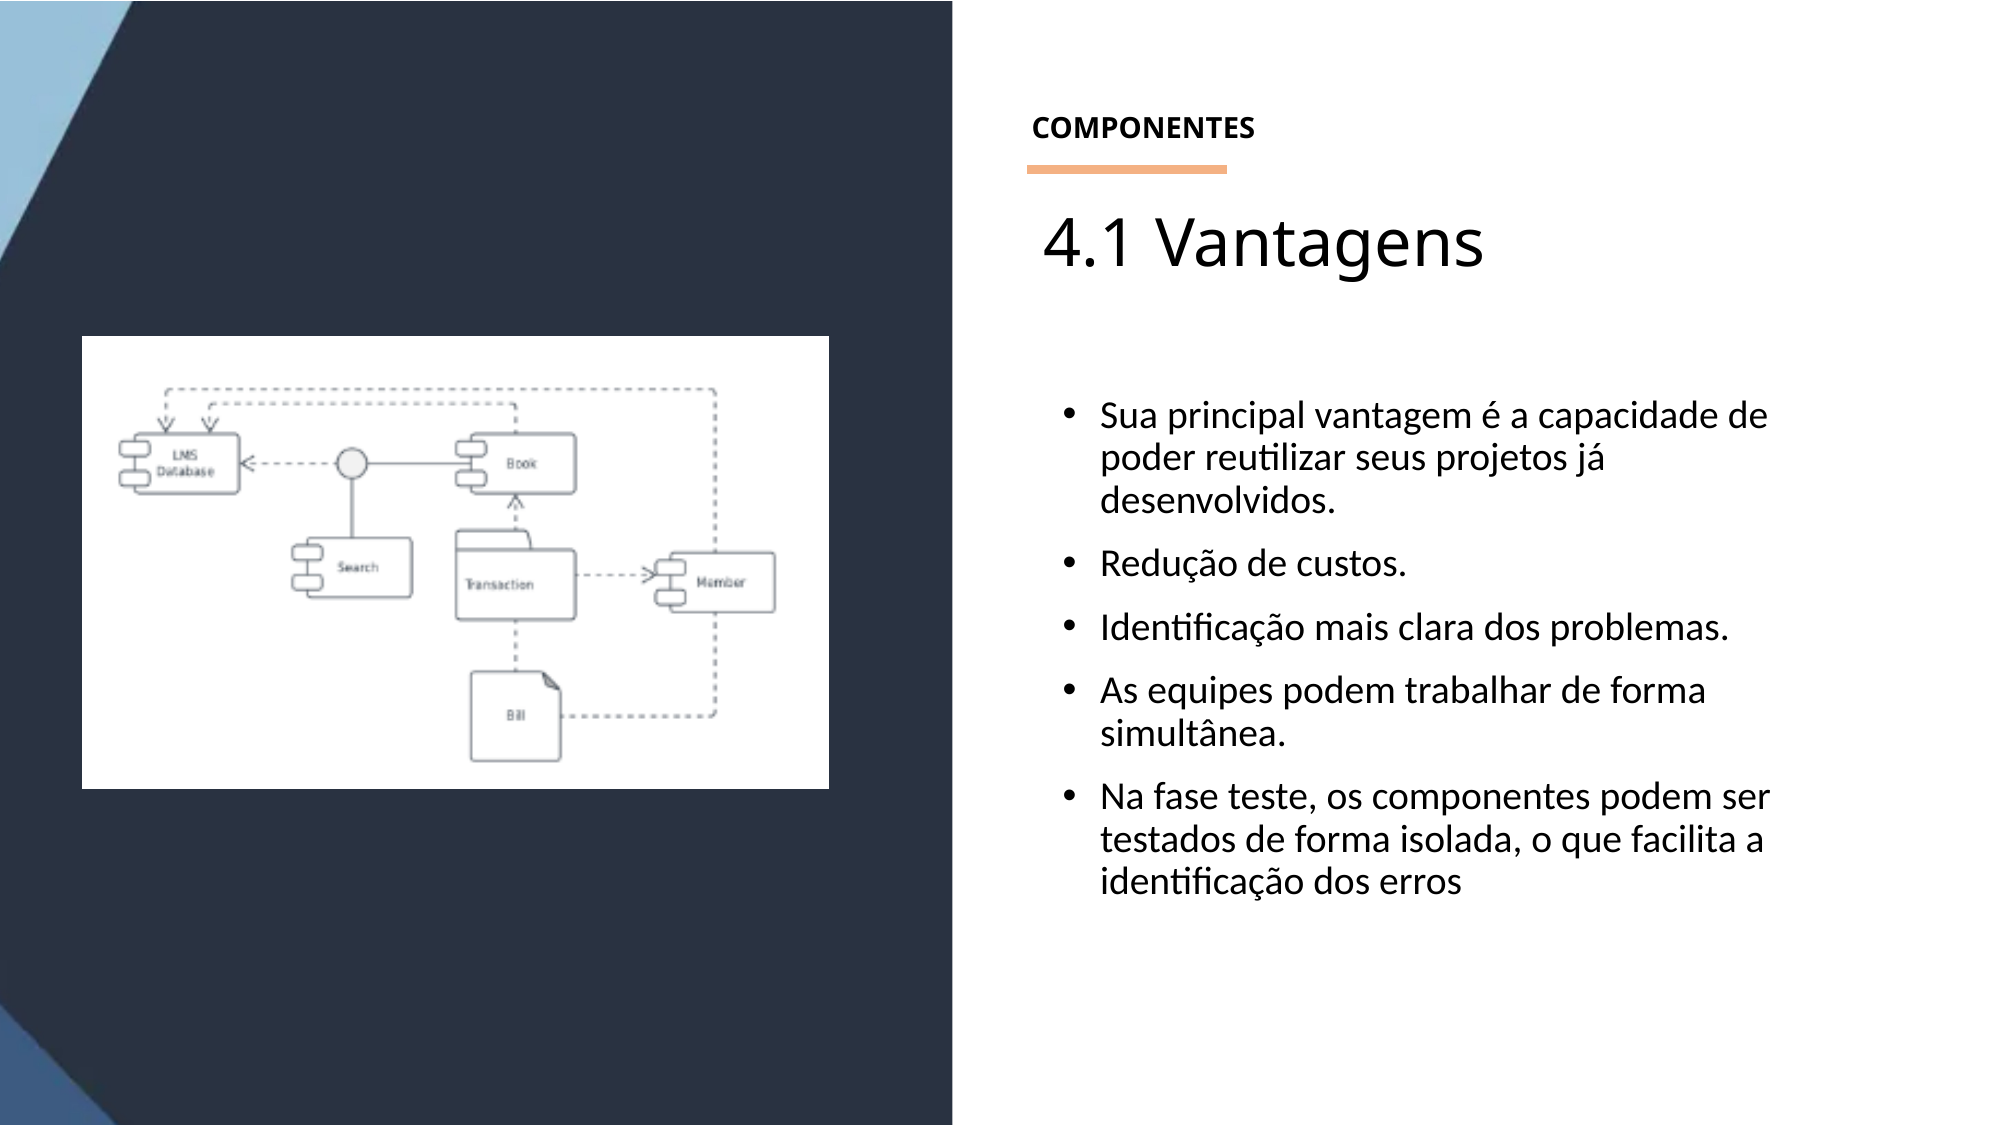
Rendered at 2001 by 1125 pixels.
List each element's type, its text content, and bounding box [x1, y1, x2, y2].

title 4.1 Vantagens [1028, 136, 1844, 354]
list Sua principal vantagem é a capacidade de poder reutilizar seus projetos já desenvolvidos. Redução de custos. Identificação mais clara dos problemas. As equipes podem trabalhar de forma simultânea. Na fase teste, os componentes podem ser testados de forma isolada, o que facilita a identificação dos erros [1047, 386, 1863, 1101]
text_box COMPONENTES [1016, 102, 1305, 152]
text_box [1027, 165, 1227, 174]
picture [0, 0, 953, 1125]
